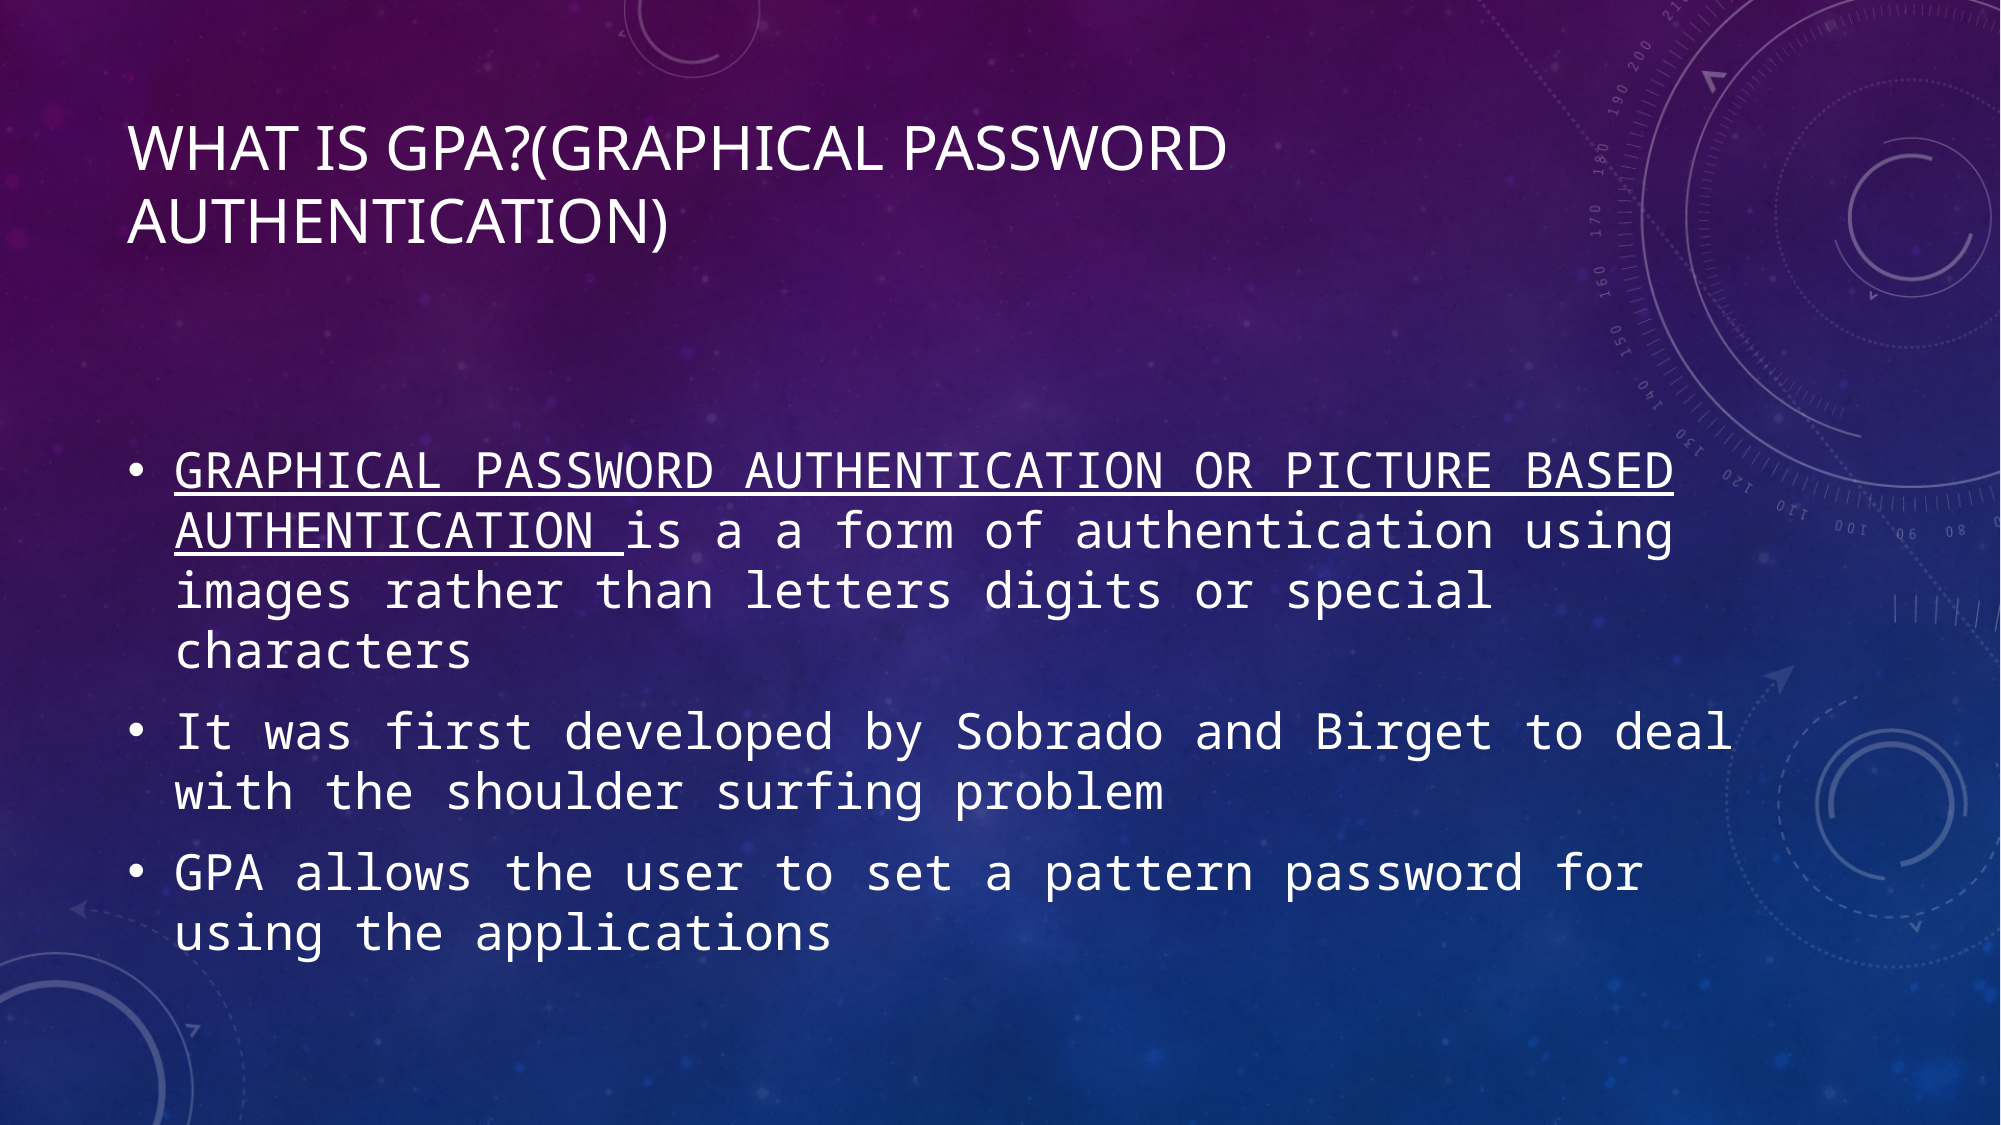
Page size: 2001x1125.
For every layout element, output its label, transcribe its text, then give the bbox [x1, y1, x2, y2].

title What is gpa?(graphical password authentication) [112, 99, 1775, 339]
picture [0, 0, 2001, 1125]
list GRAPHICAL PASSWORD AUTHENTICATION OR PICTURE BASED AUTHENTICATION is a a form of authentication using images rather than letters digits or special characters It was first developed by Sobrado and Birget to deal with the shoulder surfing problem GPA allows the user to set a pattern password for using the applications [112, 351, 1775, 1048]
